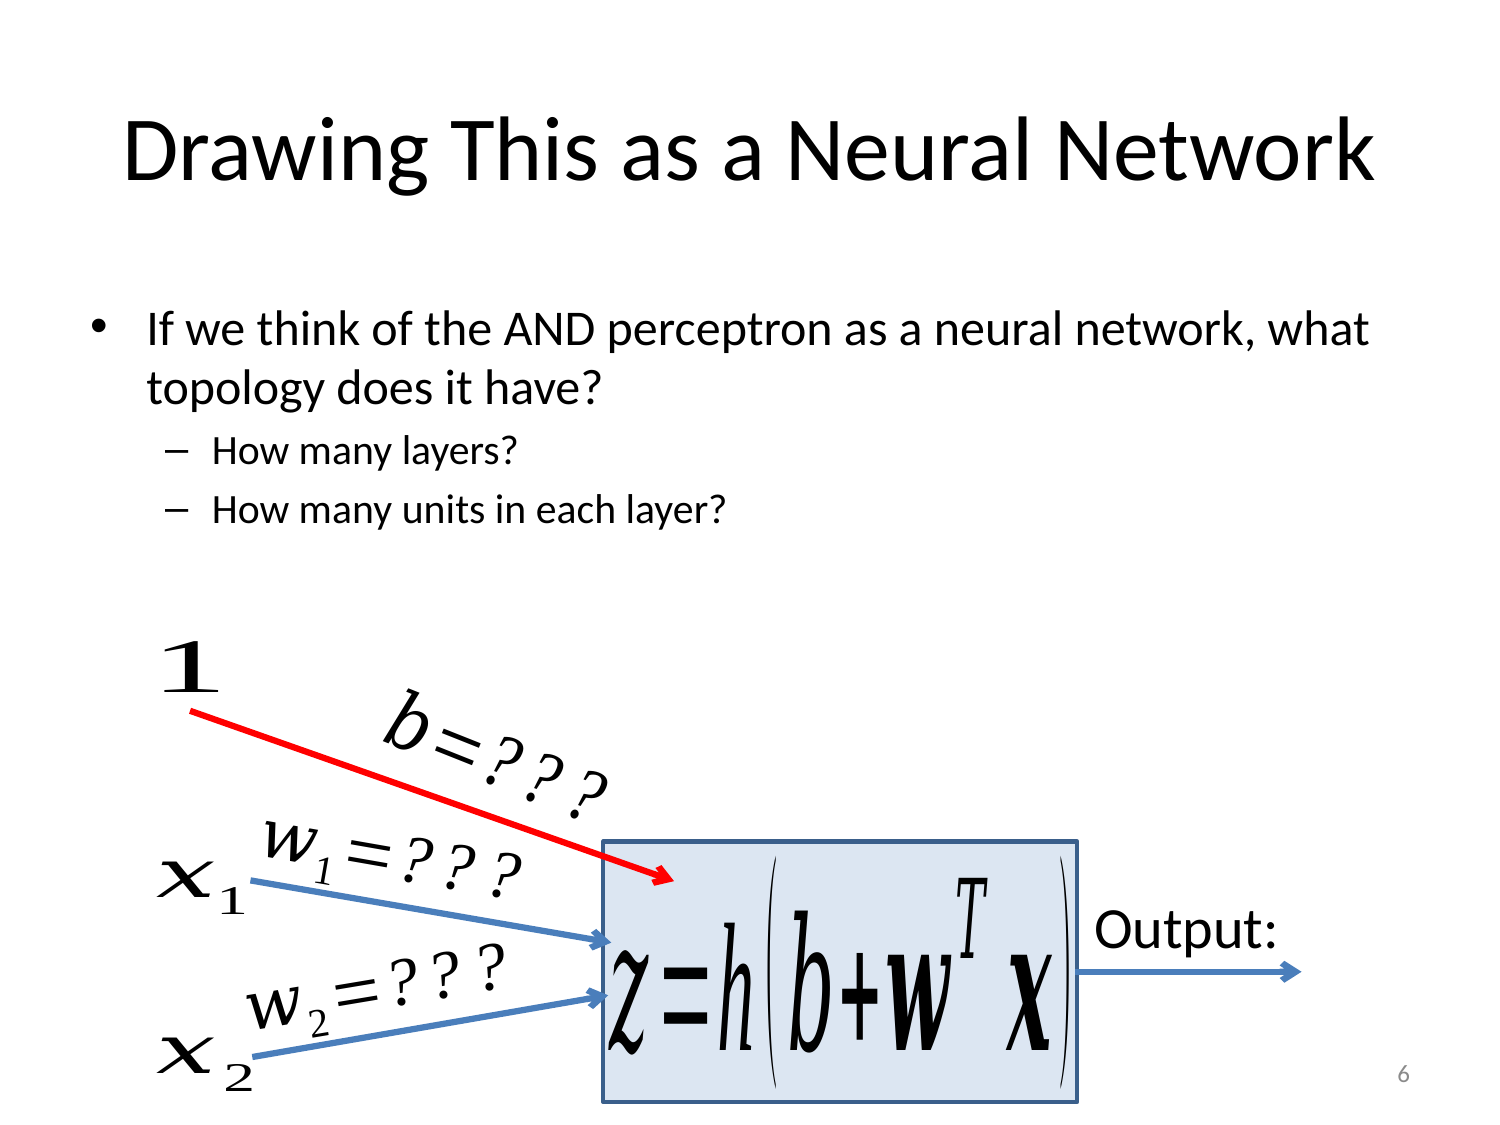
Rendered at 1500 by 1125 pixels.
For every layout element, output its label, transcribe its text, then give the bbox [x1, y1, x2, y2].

slide_number 6 [1328, 1042, 1425, 1103]
title Drawing This as a Neural Network [75, 62, 1425, 225]
list If we think of the AND perceptron as a neural network, what topology does it have? How many layers? How many units in each layer? [75, 287, 1425, 1038]
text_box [149, 624, 1325, 1101]
